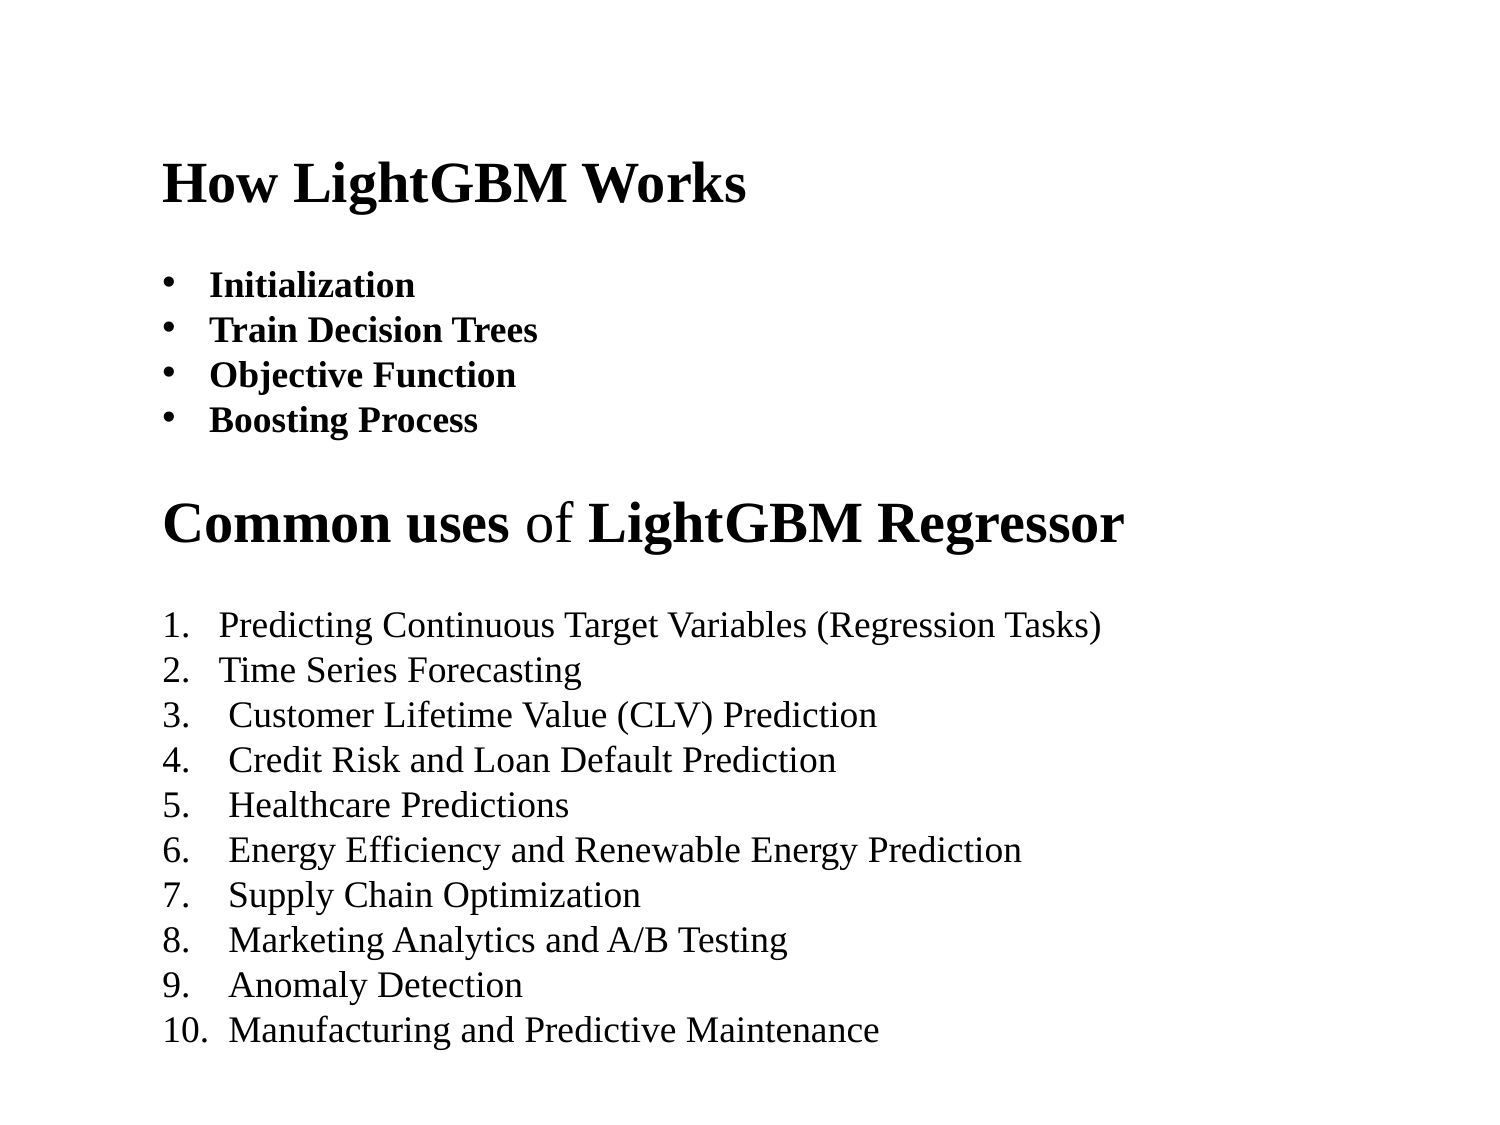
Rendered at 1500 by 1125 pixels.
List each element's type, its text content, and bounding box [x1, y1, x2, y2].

text_box How LightGBM Works Initialization Train Decision Trees Objective Function Boosting Process Common uses of LightGBM Regressor Predicting Continuous Target Variables (Regression Tasks) Time Series Forecasting 3. Customer Lifetime Value (CLV) Prediction 4. Credit Risk and Loan Default Prediction 5. Healthcare Predictions 6. Energy Efficiency and Renewable Energy Prediction Supply Chain Optimization 8. Marketing Analytics and A/B Testing Anomaly Detection 10. Manufacturing and Predictive Maintenance [147, 137, 1306, 1102]
